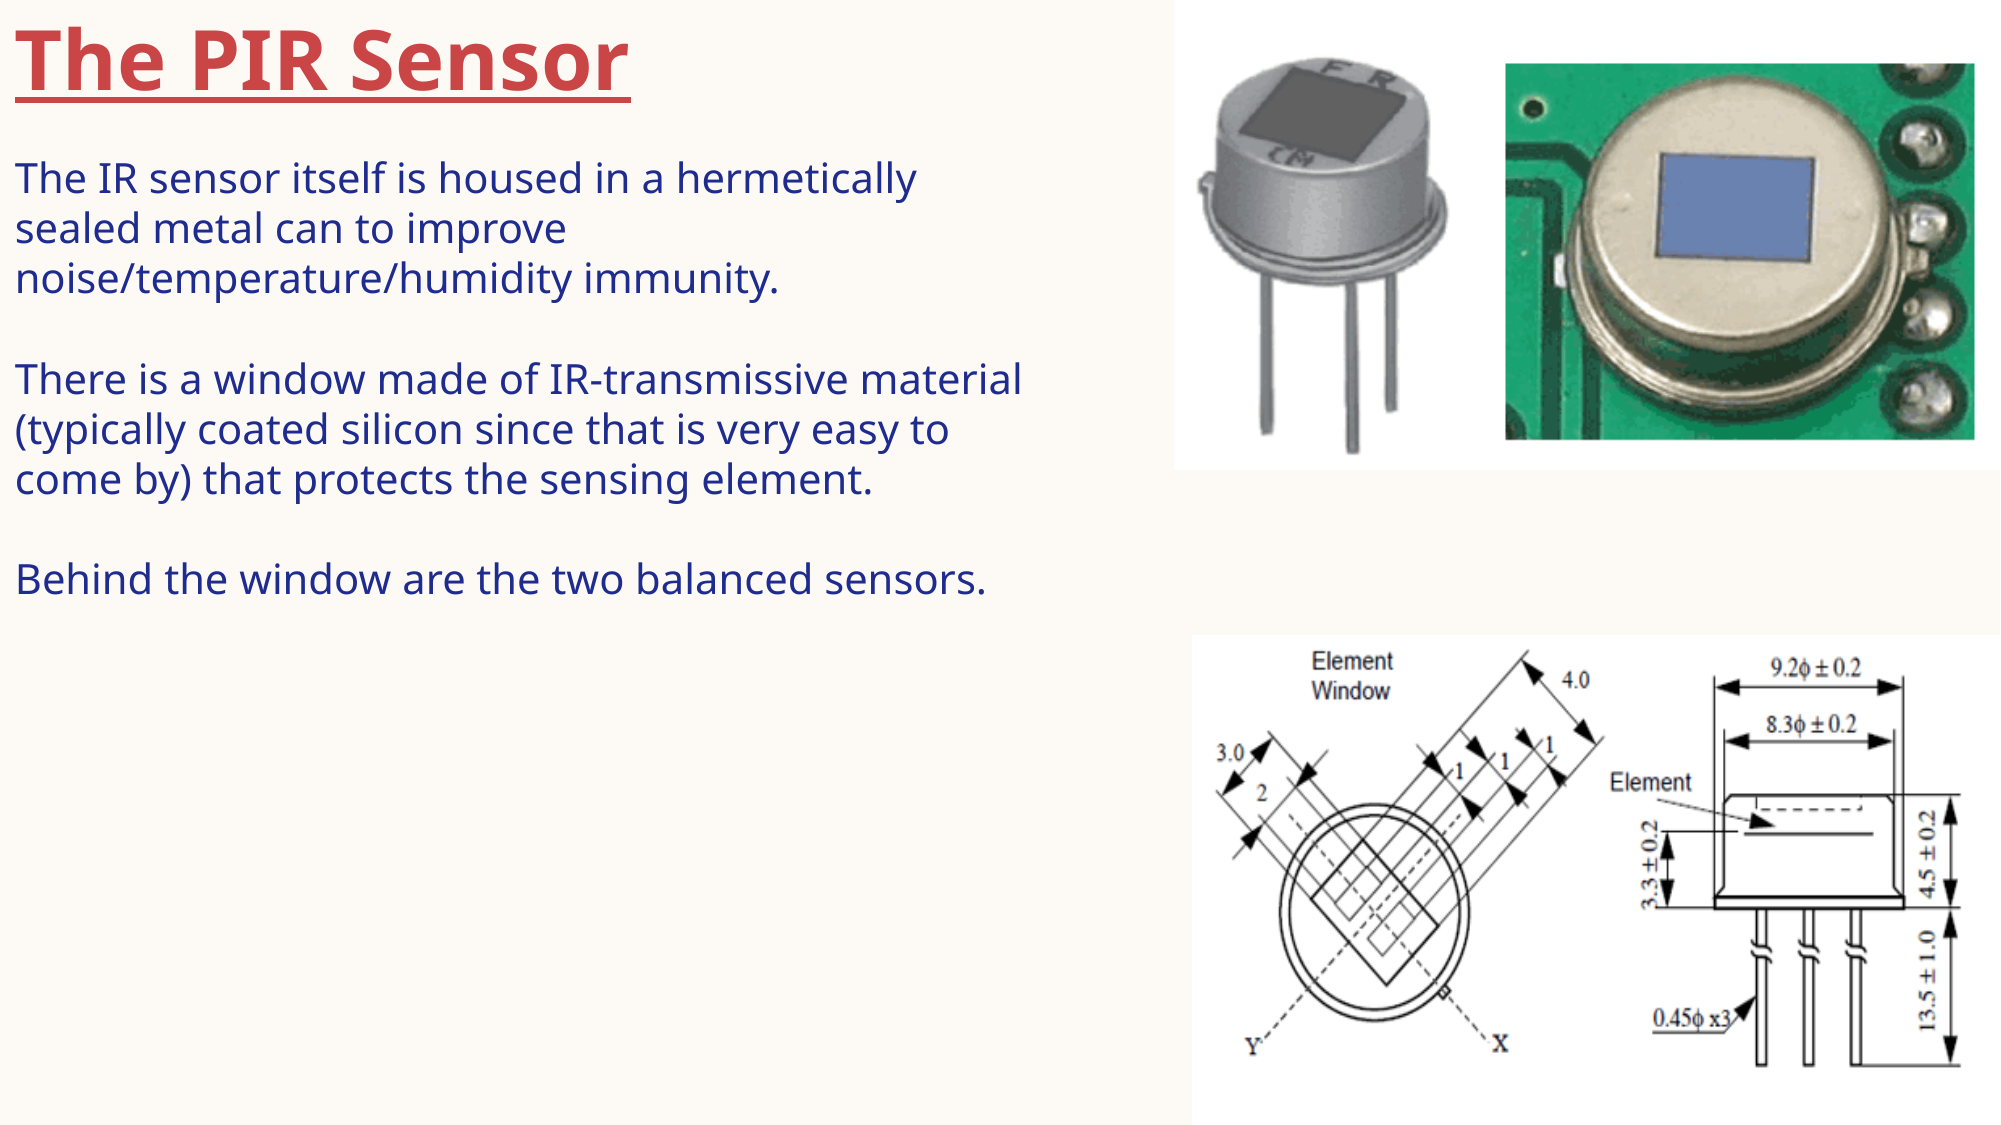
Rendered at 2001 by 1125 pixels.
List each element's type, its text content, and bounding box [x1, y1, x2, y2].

text_box The PIR Sensor The IR sensor itself is housed in a hermetically sealed metal can to improve noise/temperature/humidity immunity. There is a window made of IR-transmissive material (typically coated silicon since that is very easy to come by) that protects the sensing element. Behind the window are the two balanced sensors. [0, 0, 1067, 610]
picture [1174, 0, 2000, 470]
picture [1192, 635, 2000, 1125]
